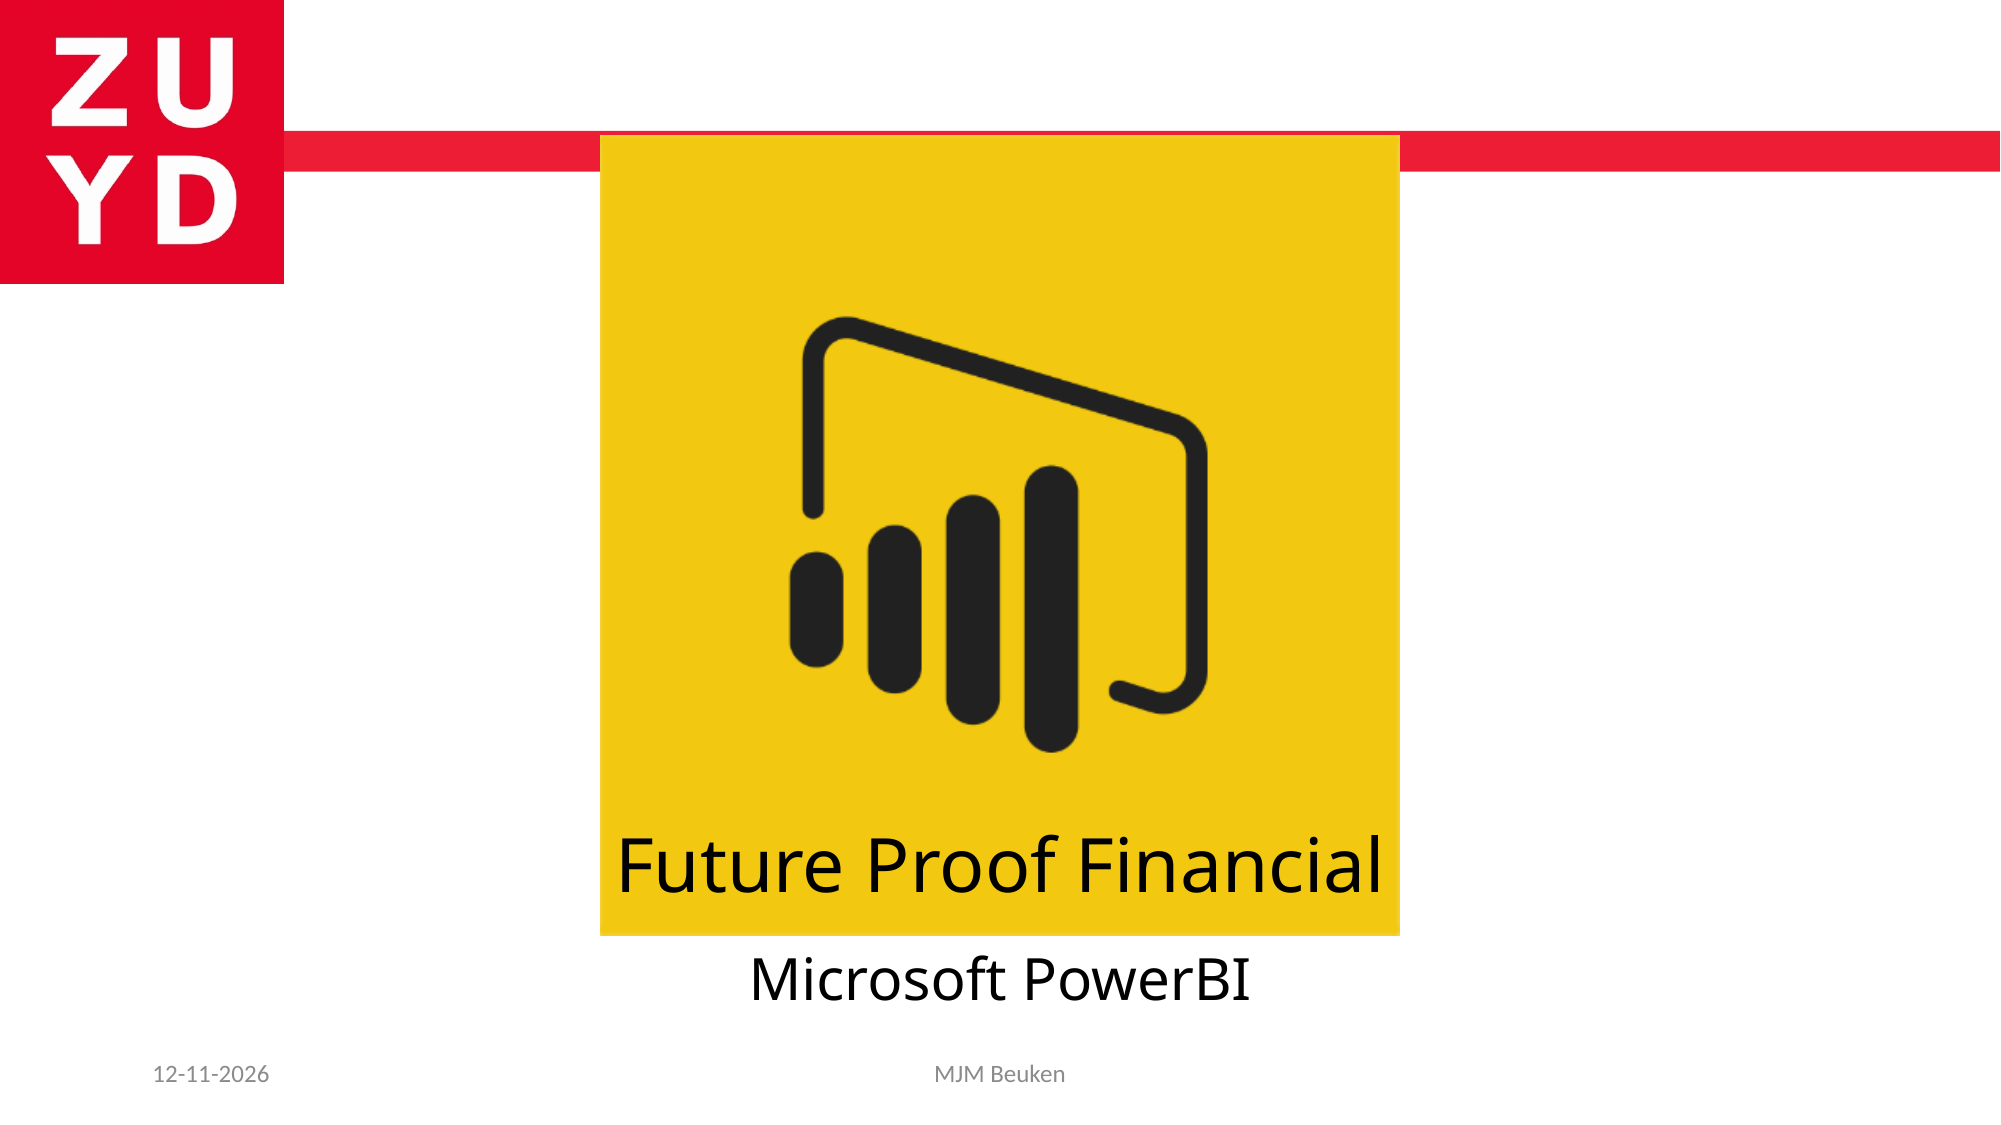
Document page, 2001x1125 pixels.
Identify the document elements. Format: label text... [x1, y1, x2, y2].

text_box Microsoft PowerBI [600, 936, 1400, 1020]
picture [0, 0, 284, 284]
footer MJM Beuken [662, 1042, 1338, 1103]
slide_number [137, 1042, 588, 1103]
picture [599, 135, 1400, 936]
